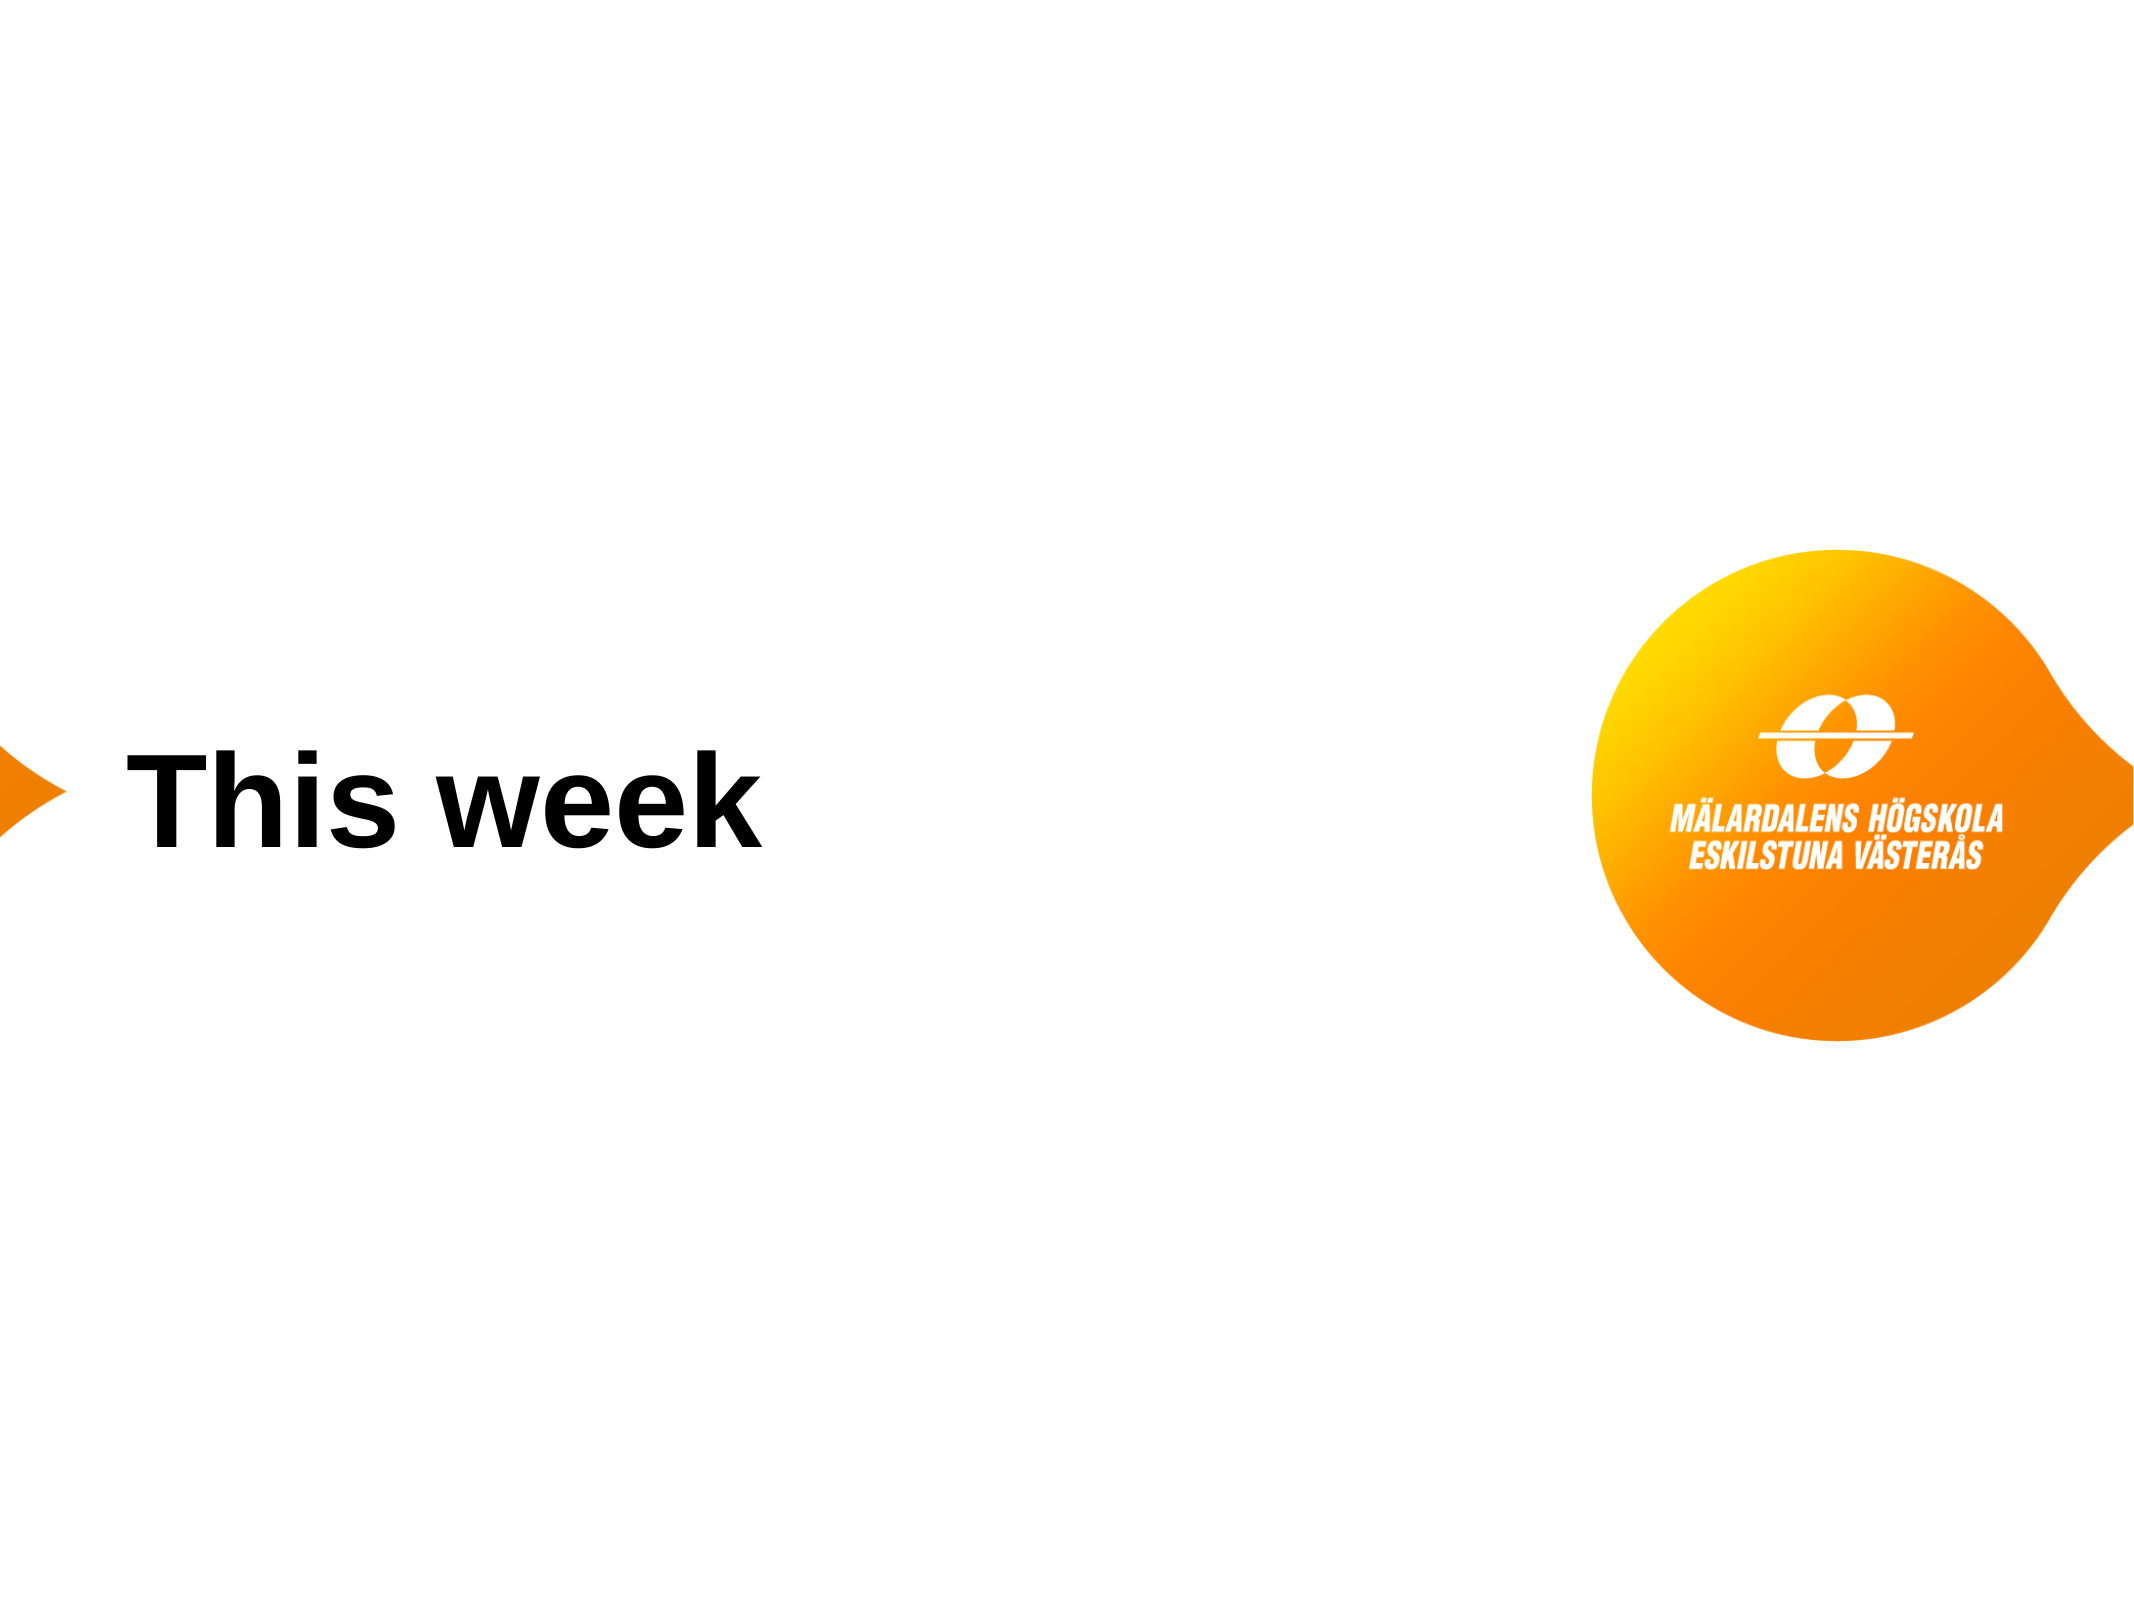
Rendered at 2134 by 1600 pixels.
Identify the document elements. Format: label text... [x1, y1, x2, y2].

picture [1591, 549, 2134, 1042]
picture [0, 545, 67, 1038]
title This week [117, 268, 1494, 884]
